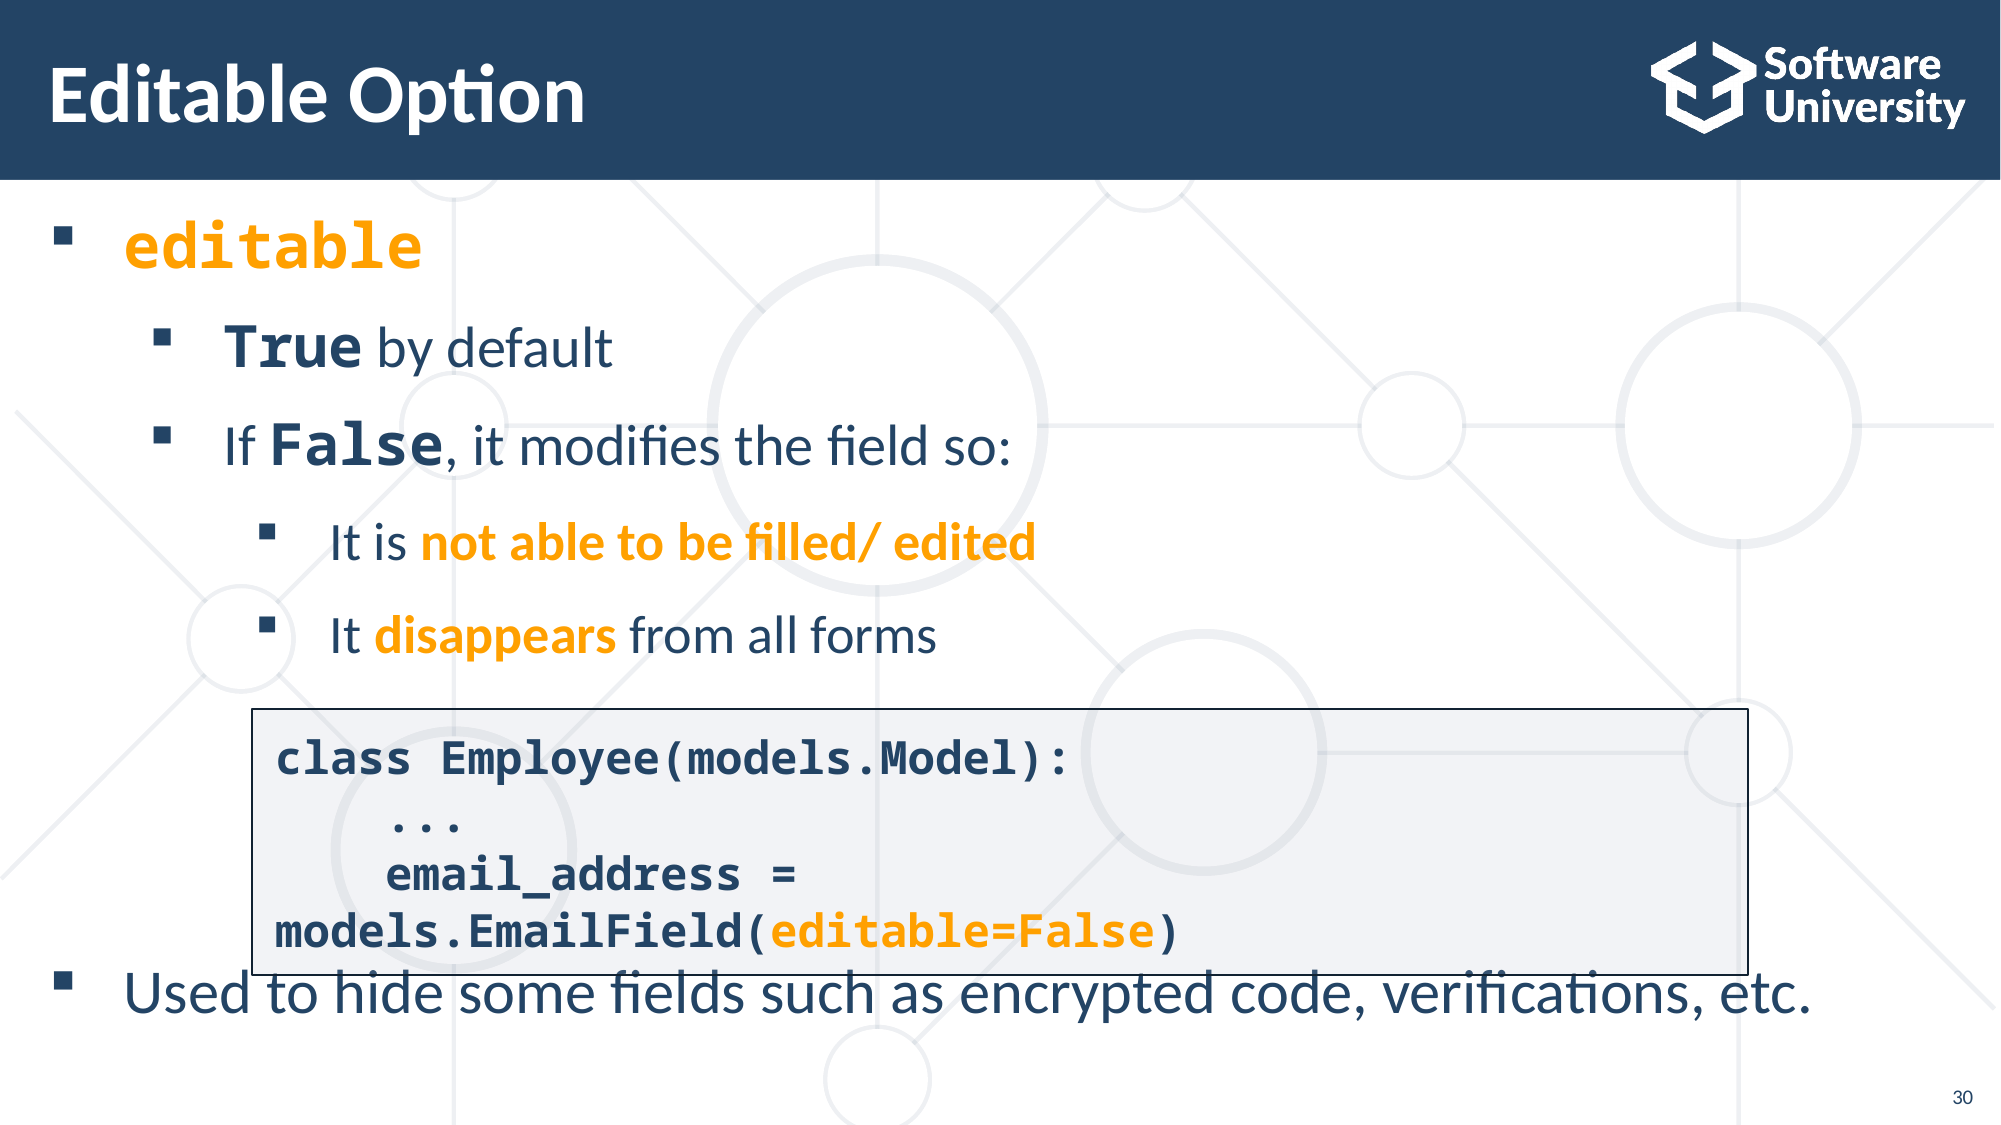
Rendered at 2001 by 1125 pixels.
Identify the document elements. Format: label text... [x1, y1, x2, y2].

title Editable Option [31, 16, 1625, 162]
picture [1651, 41, 1966, 134]
text_box class Employee(models.Model): ... email_address = models.EmailField(editable=False) [251, 708, 1749, 975]
text_box editable True by default If False, it modifies the field so: It is not able to be filled/ edited It disappears from all forms Used to hide some fields such as encrypted code, verifications, etc. [31, 196, 1940, 1109]
slide_number 30 [1927, 1067, 1989, 1117]
